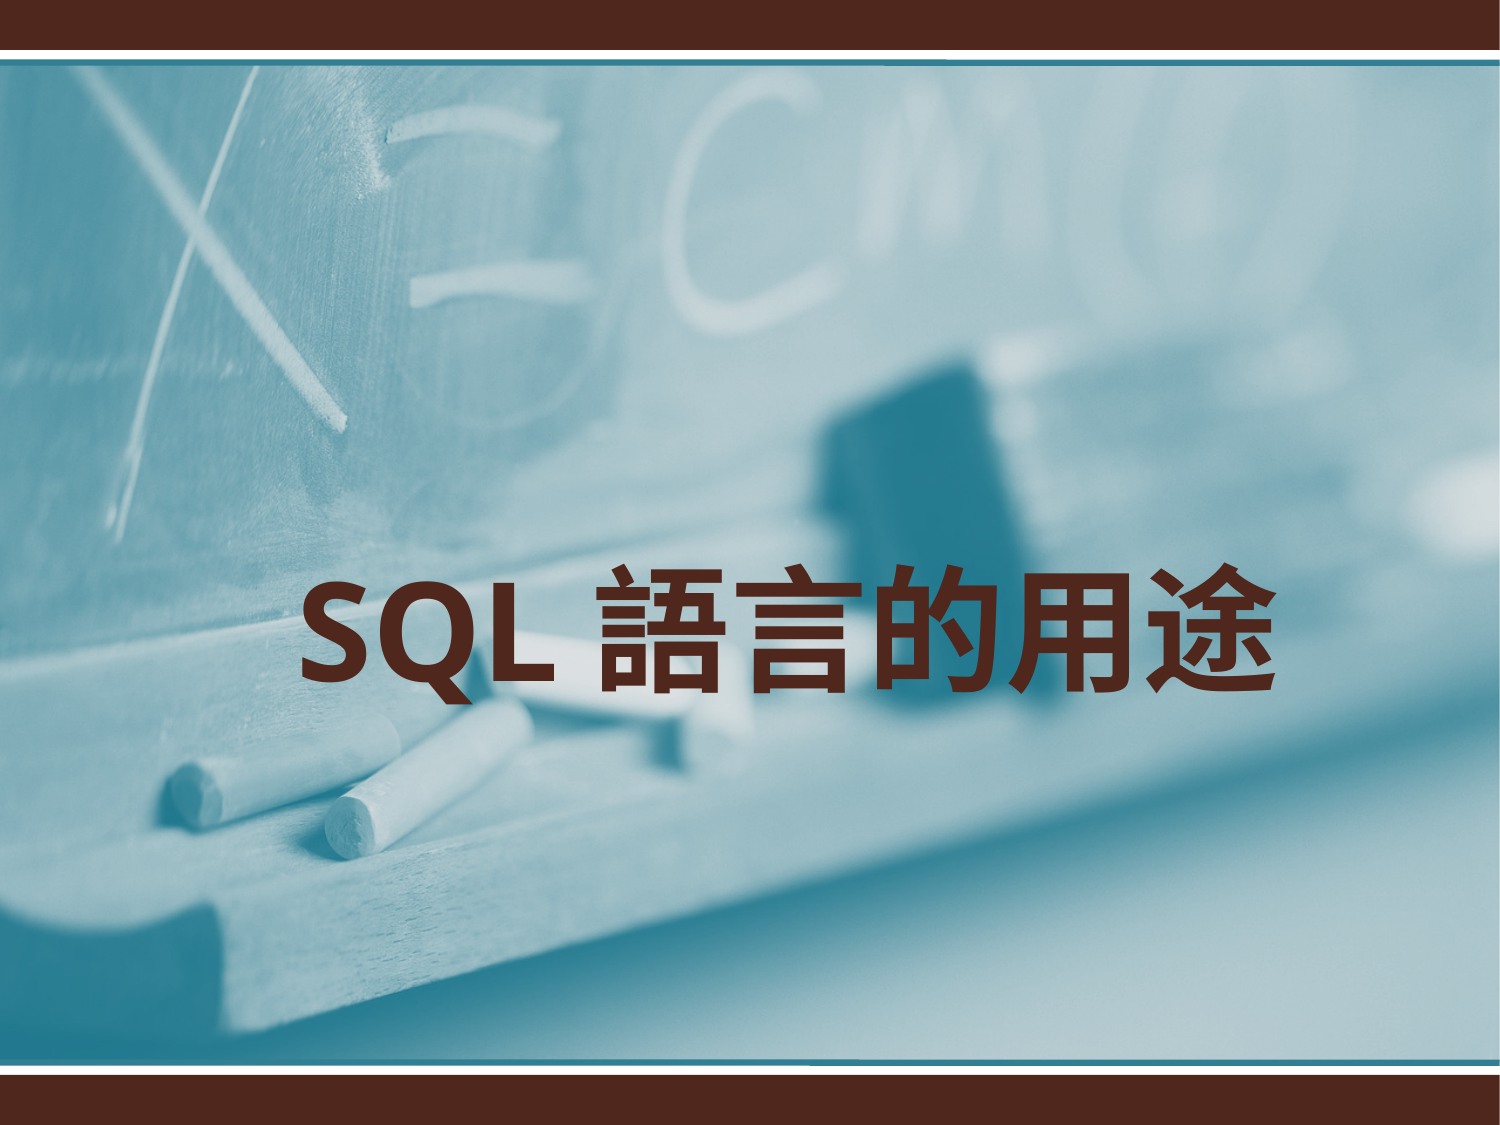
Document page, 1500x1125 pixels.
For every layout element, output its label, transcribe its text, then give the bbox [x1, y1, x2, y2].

subtitle SQL語言的用途 [112, 314, 1465, 717]
